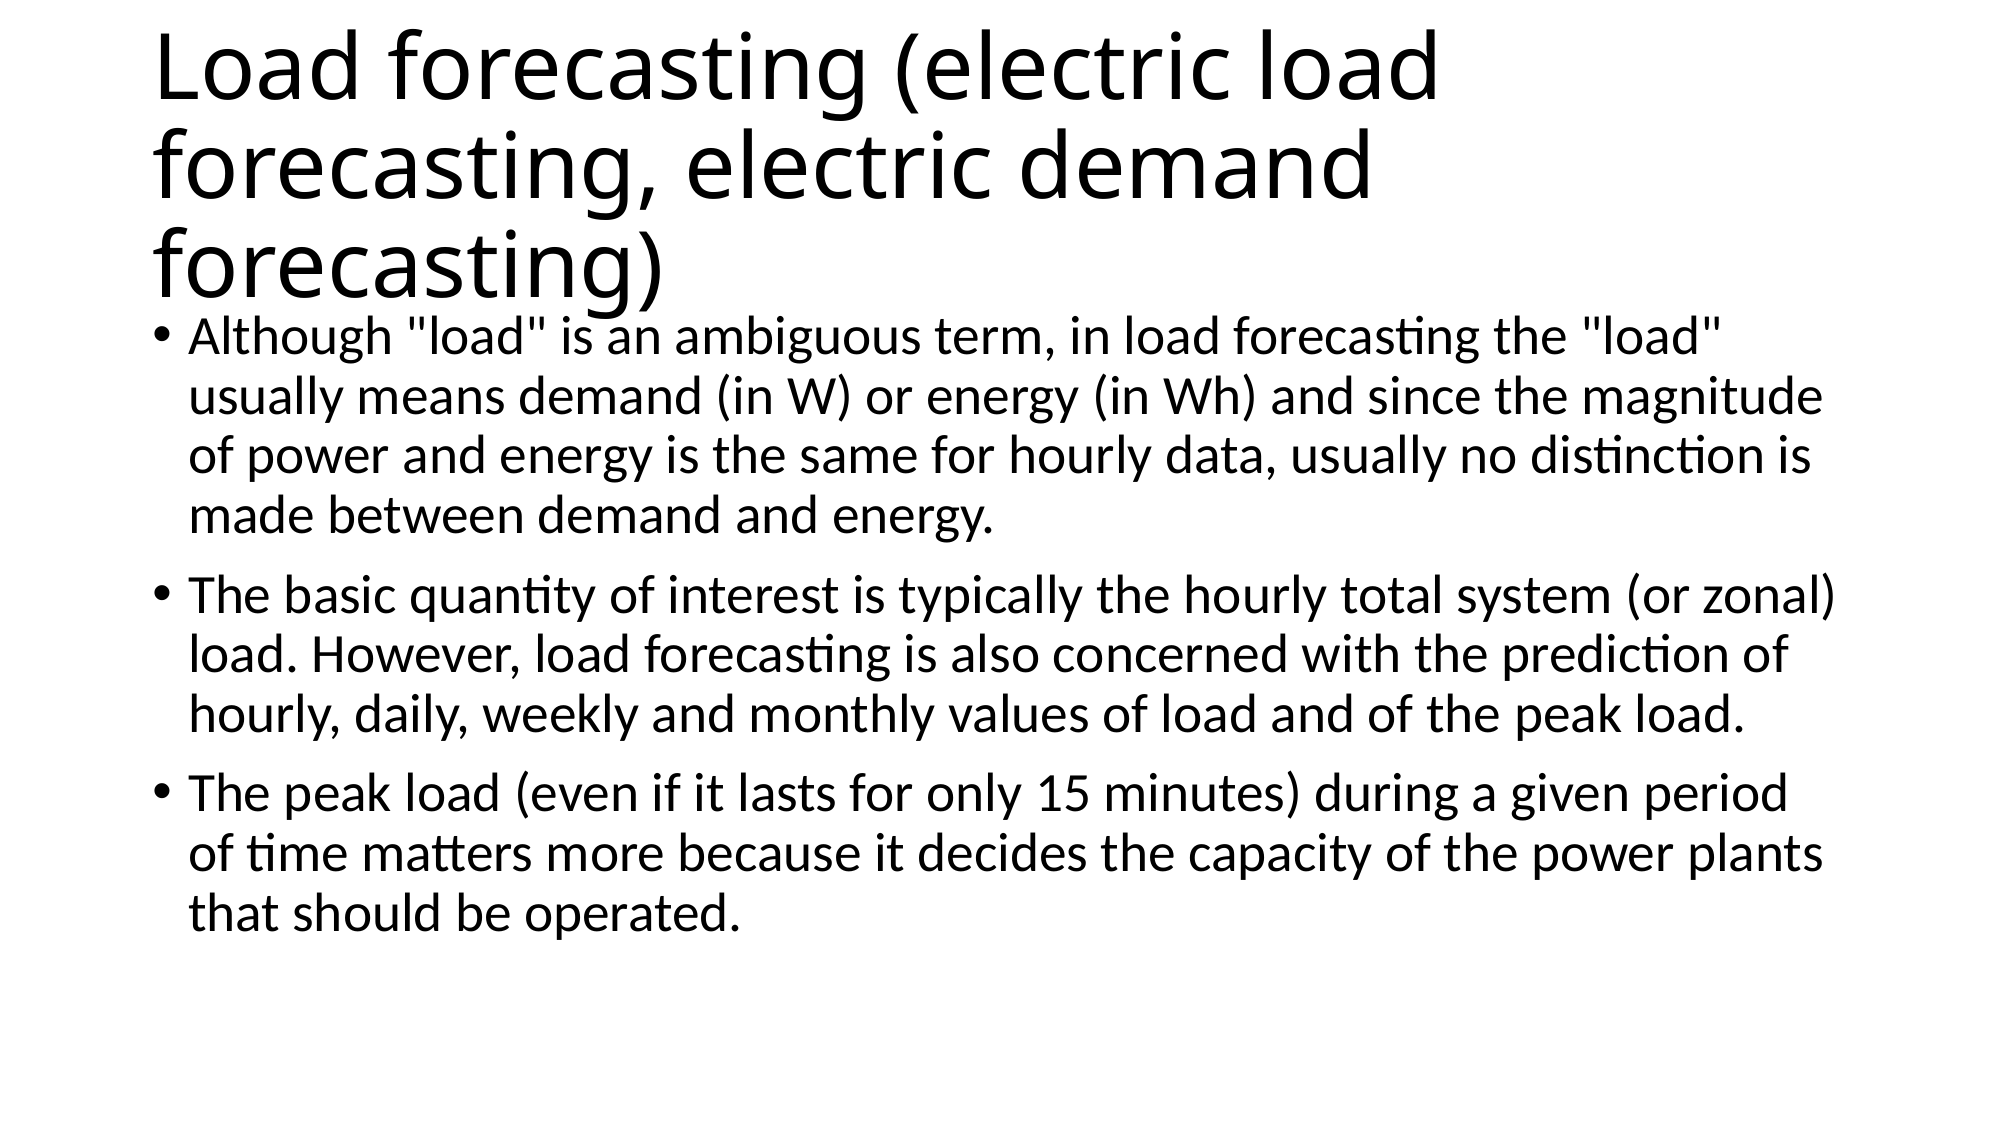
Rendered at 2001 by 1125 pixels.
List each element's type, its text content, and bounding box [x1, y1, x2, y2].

list Although "load" is an ambiguous term, in load forecasting the "load" usually means demand (in W) or energy (in Wh) and since the magnitude of power and energy is the same for hourly data, usually no distinction is made between demand and energy. The basic quantity of interest is typically the hourly total system (or zonal) load. However, load forecasting is also concerned with the prediction of hourly, daily, weekly and monthly values of load and of the peak load. The peak load (even if it lasts for only 15 minutes) during a given period of time matters more because it decides the capacity of the power plants that should be operated. [137, 299, 1863, 1014]
title Load forecasting (electric load forecasting, electric demand forecasting) [137, 59, 1863, 278]
